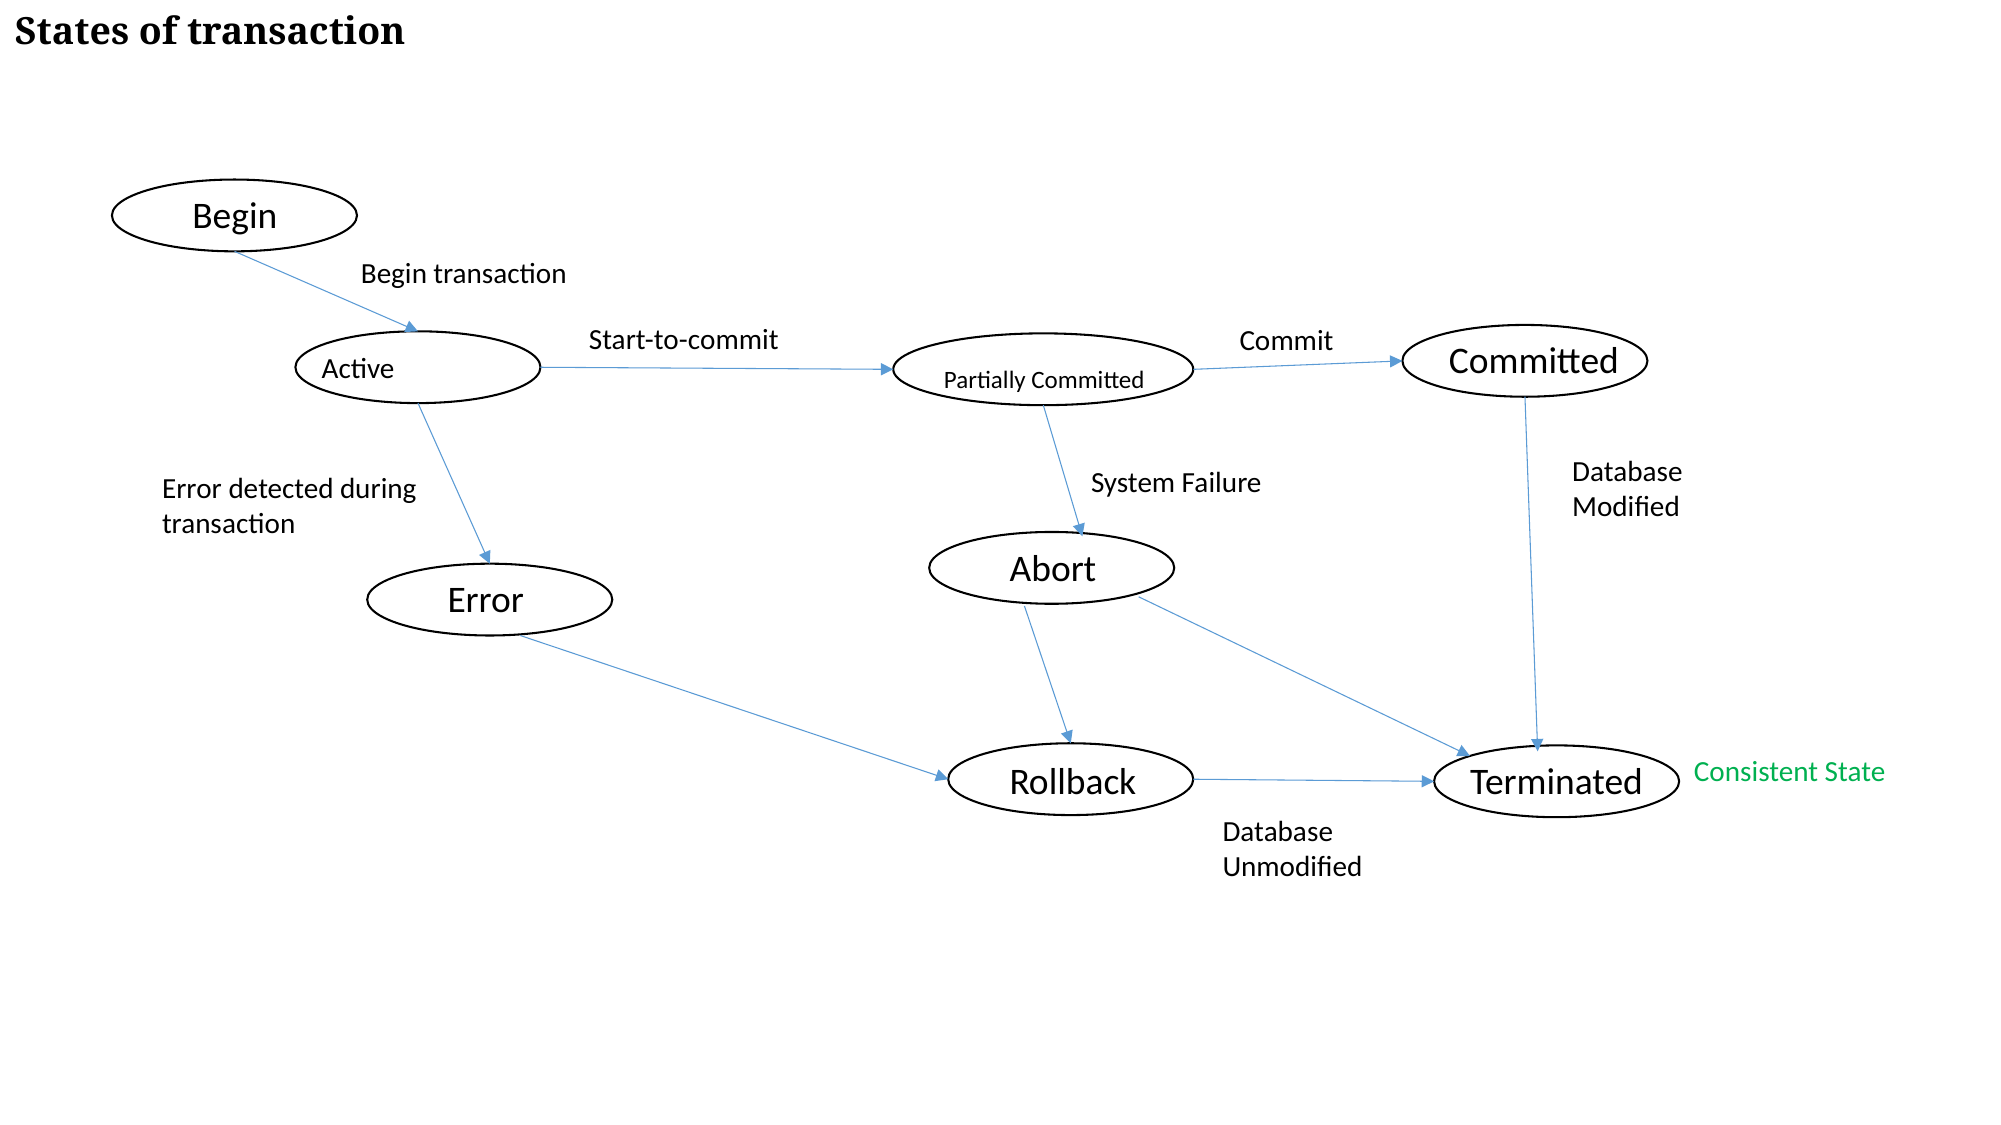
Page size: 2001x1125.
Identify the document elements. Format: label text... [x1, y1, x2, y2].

text_box [609, 589, 614, 610]
text_box System Failure [1083, 455, 1298, 506]
text_box Consistent State [1679, 745, 1924, 796]
text_box [1644, 350, 1649, 371]
text_box Error [432, 567, 609, 628]
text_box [520, 635, 949, 780]
text_box Begin transaction [346, 247, 613, 297]
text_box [1138, 596, 1470, 756]
text_box Error detected during transaction [147, 461, 417, 547]
text_box Commit [1224, 314, 1492, 364]
text_box Committed [1434, 329, 1644, 389]
text_box Begin [177, 183, 353, 244]
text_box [1043, 405, 1083, 537]
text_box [234, 251, 418, 332]
text_box [1171, 757, 1195, 801]
text_box Rollback [994, 749, 1171, 810]
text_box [417, 403, 490, 564]
text_box [928, 531, 1133, 605]
text_box [366, 562, 570, 637]
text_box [1024, 605, 1071, 744]
text_box [330, 330, 506, 341]
text_box Abort [994, 536, 1171, 596]
text_box [1478, 810, 1635, 819]
text_box [353, 204, 359, 226]
text_box [1444, 389, 1606, 398]
text_box Database Modified [1557, 444, 1779, 530]
text_box Terminated [1455, 749, 1697, 810]
text_box [972, 402, 1114, 407]
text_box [1193, 360, 1403, 370]
text_box [1496, 745, 1524, 749]
text_box [1403, 364, 1434, 386]
text_box Partially Committed [929, 356, 1170, 402]
text_box [947, 750, 994, 809]
text_box Active [306, 341, 574, 392]
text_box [1524, 396, 1538, 752]
text_box [1002, 810, 1140, 817]
text_box [294, 351, 306, 384]
text_box [892, 332, 1195, 394]
text_box [1171, 558, 1176, 578]
text_box Start-to-commit [573, 312, 841, 363]
text_box States of transaction [0, 0, 2000, 285]
text_box [110, 178, 314, 253]
text_box [1540, 744, 1618, 749]
text_box [1433, 760, 1455, 803]
text_box [999, 742, 1138, 749]
text_box Database Unmodified [1207, 804, 1429, 890]
text_box [325, 392, 510, 405]
text_box [1492, 323, 1589, 329]
